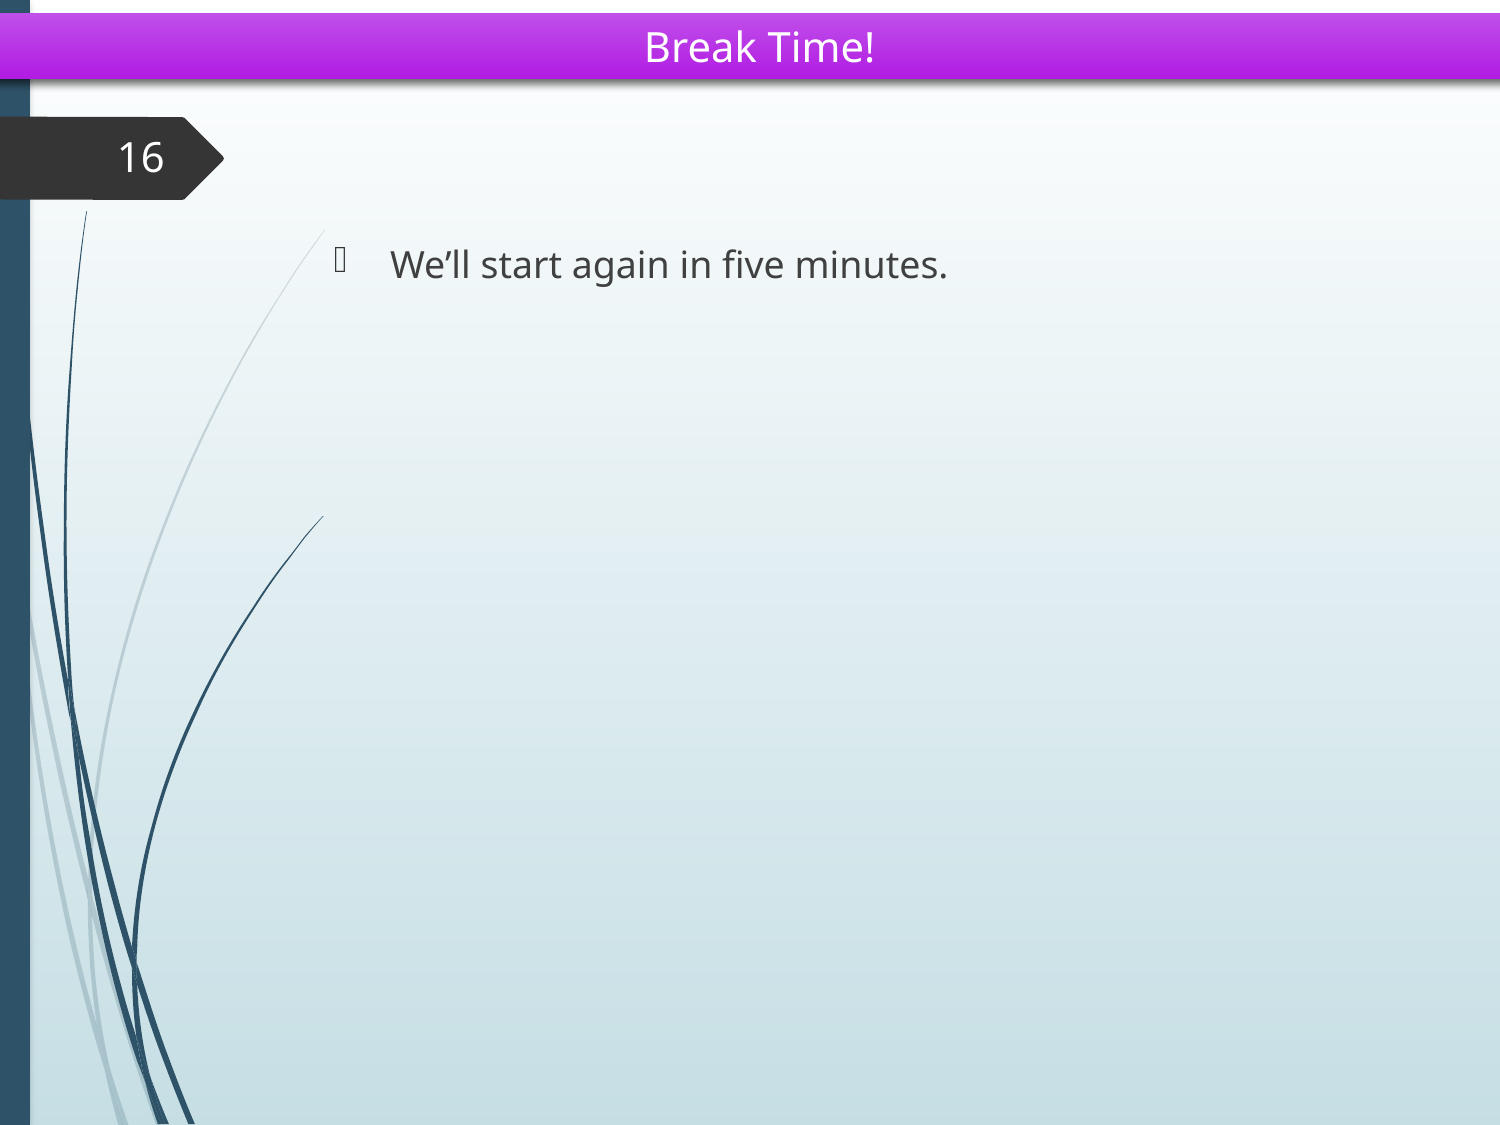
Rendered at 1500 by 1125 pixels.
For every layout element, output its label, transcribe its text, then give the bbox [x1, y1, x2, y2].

slide_number 16 [83, 129, 180, 190]
text_box Break Time! [0, 13, 1500, 79]
text_box We’ll start again in five minutes. [318, 233, 1400, 984]
